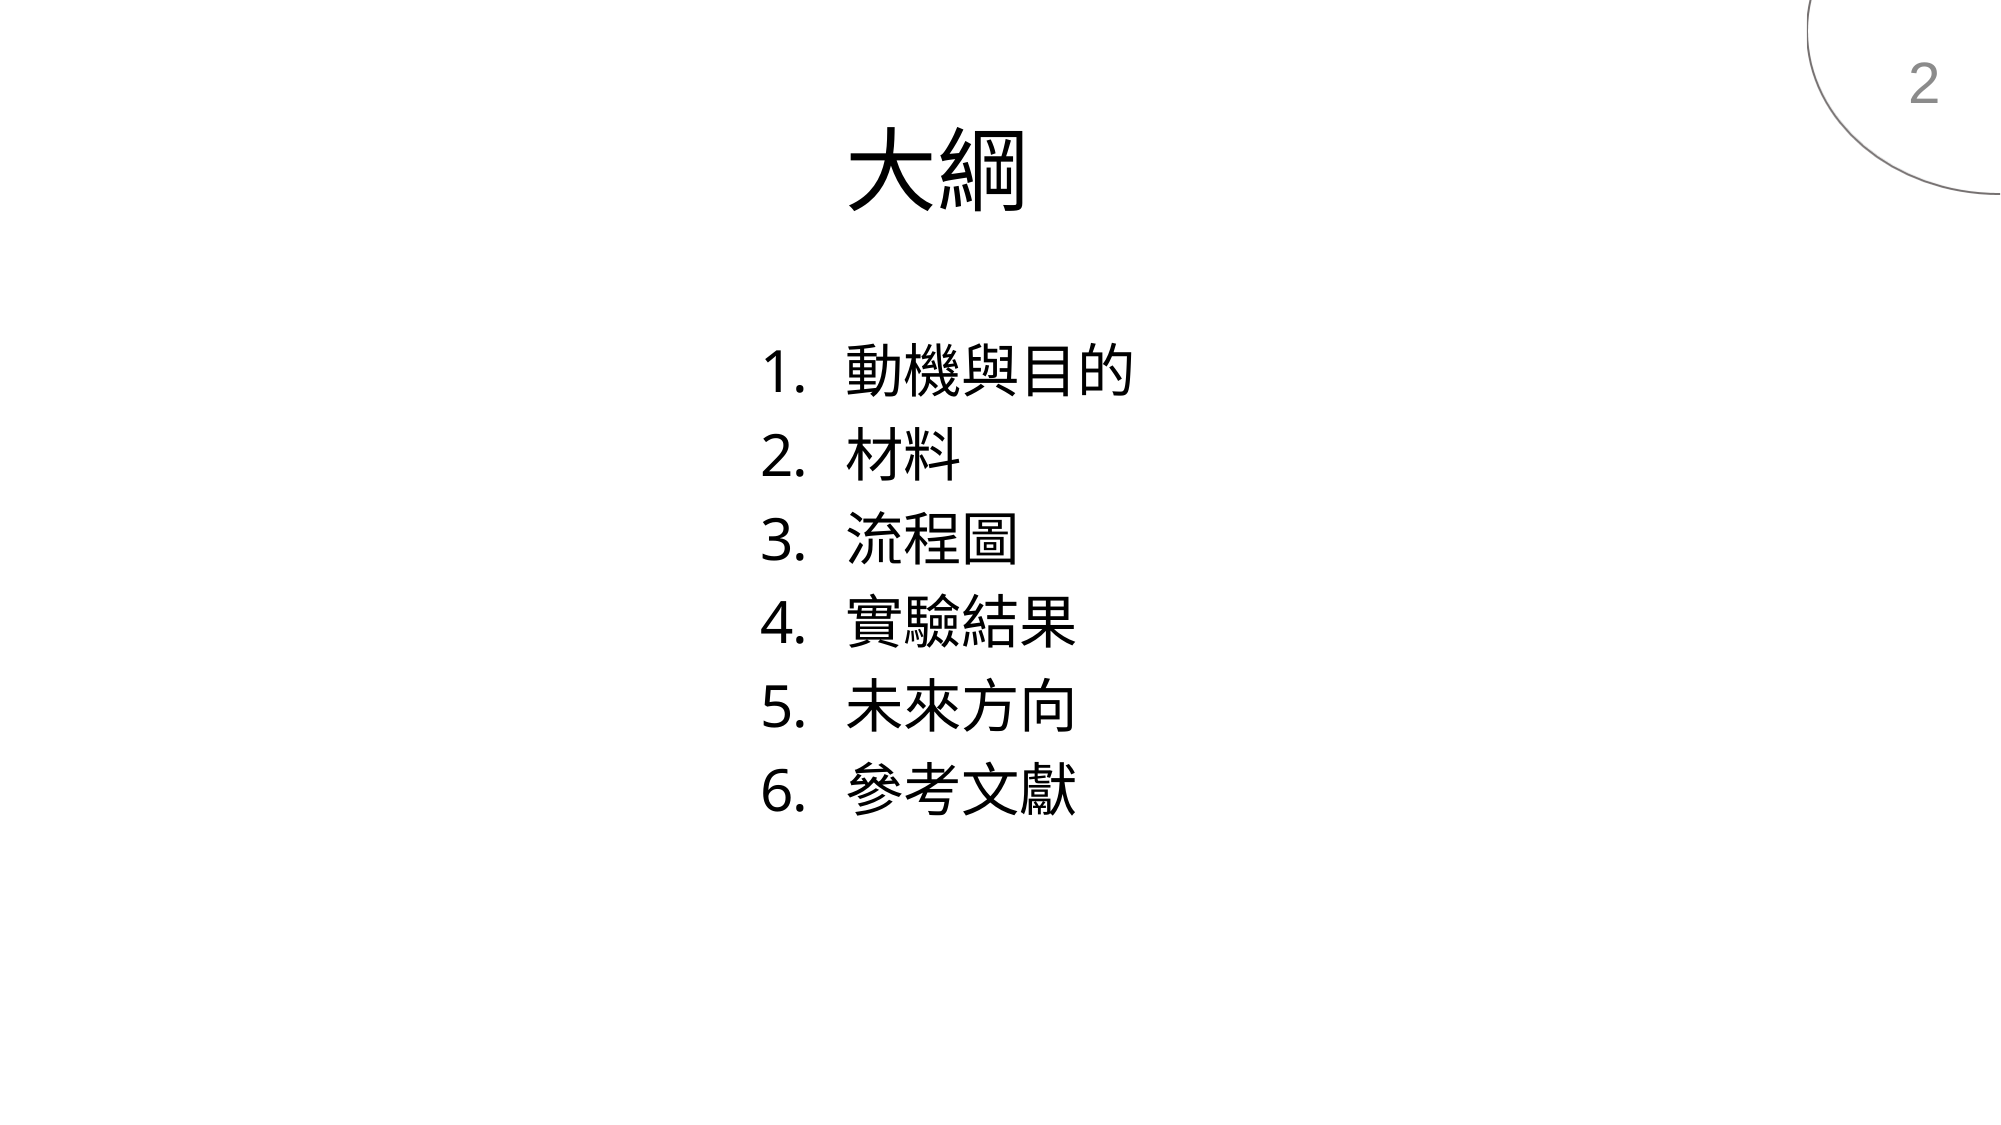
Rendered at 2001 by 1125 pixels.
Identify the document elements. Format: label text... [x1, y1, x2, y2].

picture [1806, 0, 2001, 195]
slide_number 1 [1506, 50, 1957, 111]
list 動機與目的 材料 流程圖 實驗結果 未來方向 參考文獻 [745, 334, 1255, 1049]
title 大綱 [75, 66, 1800, 284]
